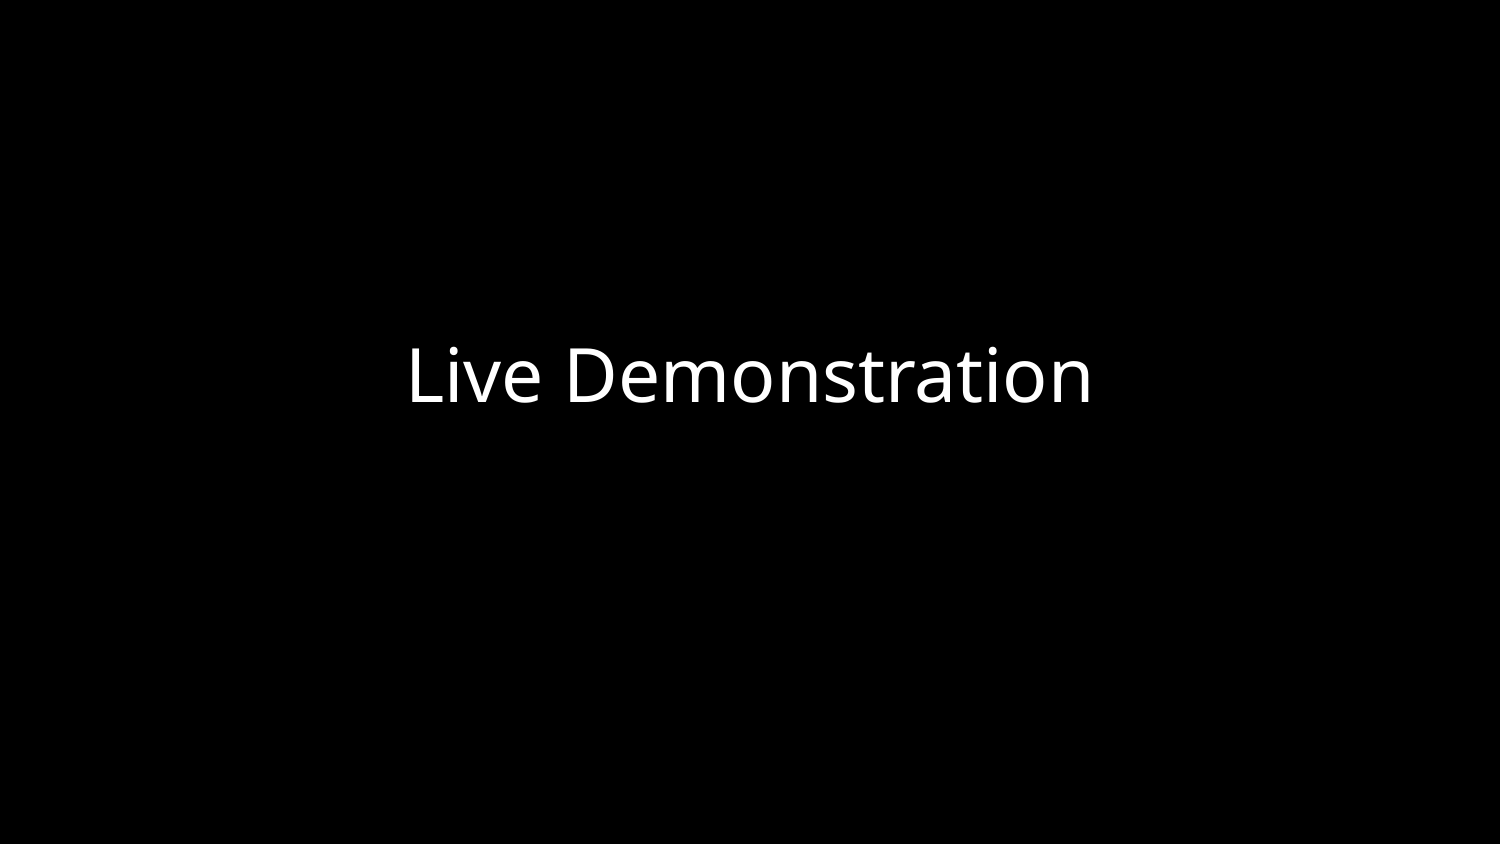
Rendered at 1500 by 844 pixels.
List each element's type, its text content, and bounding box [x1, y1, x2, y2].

title Live Demonstration [114, 298, 1386, 447]
